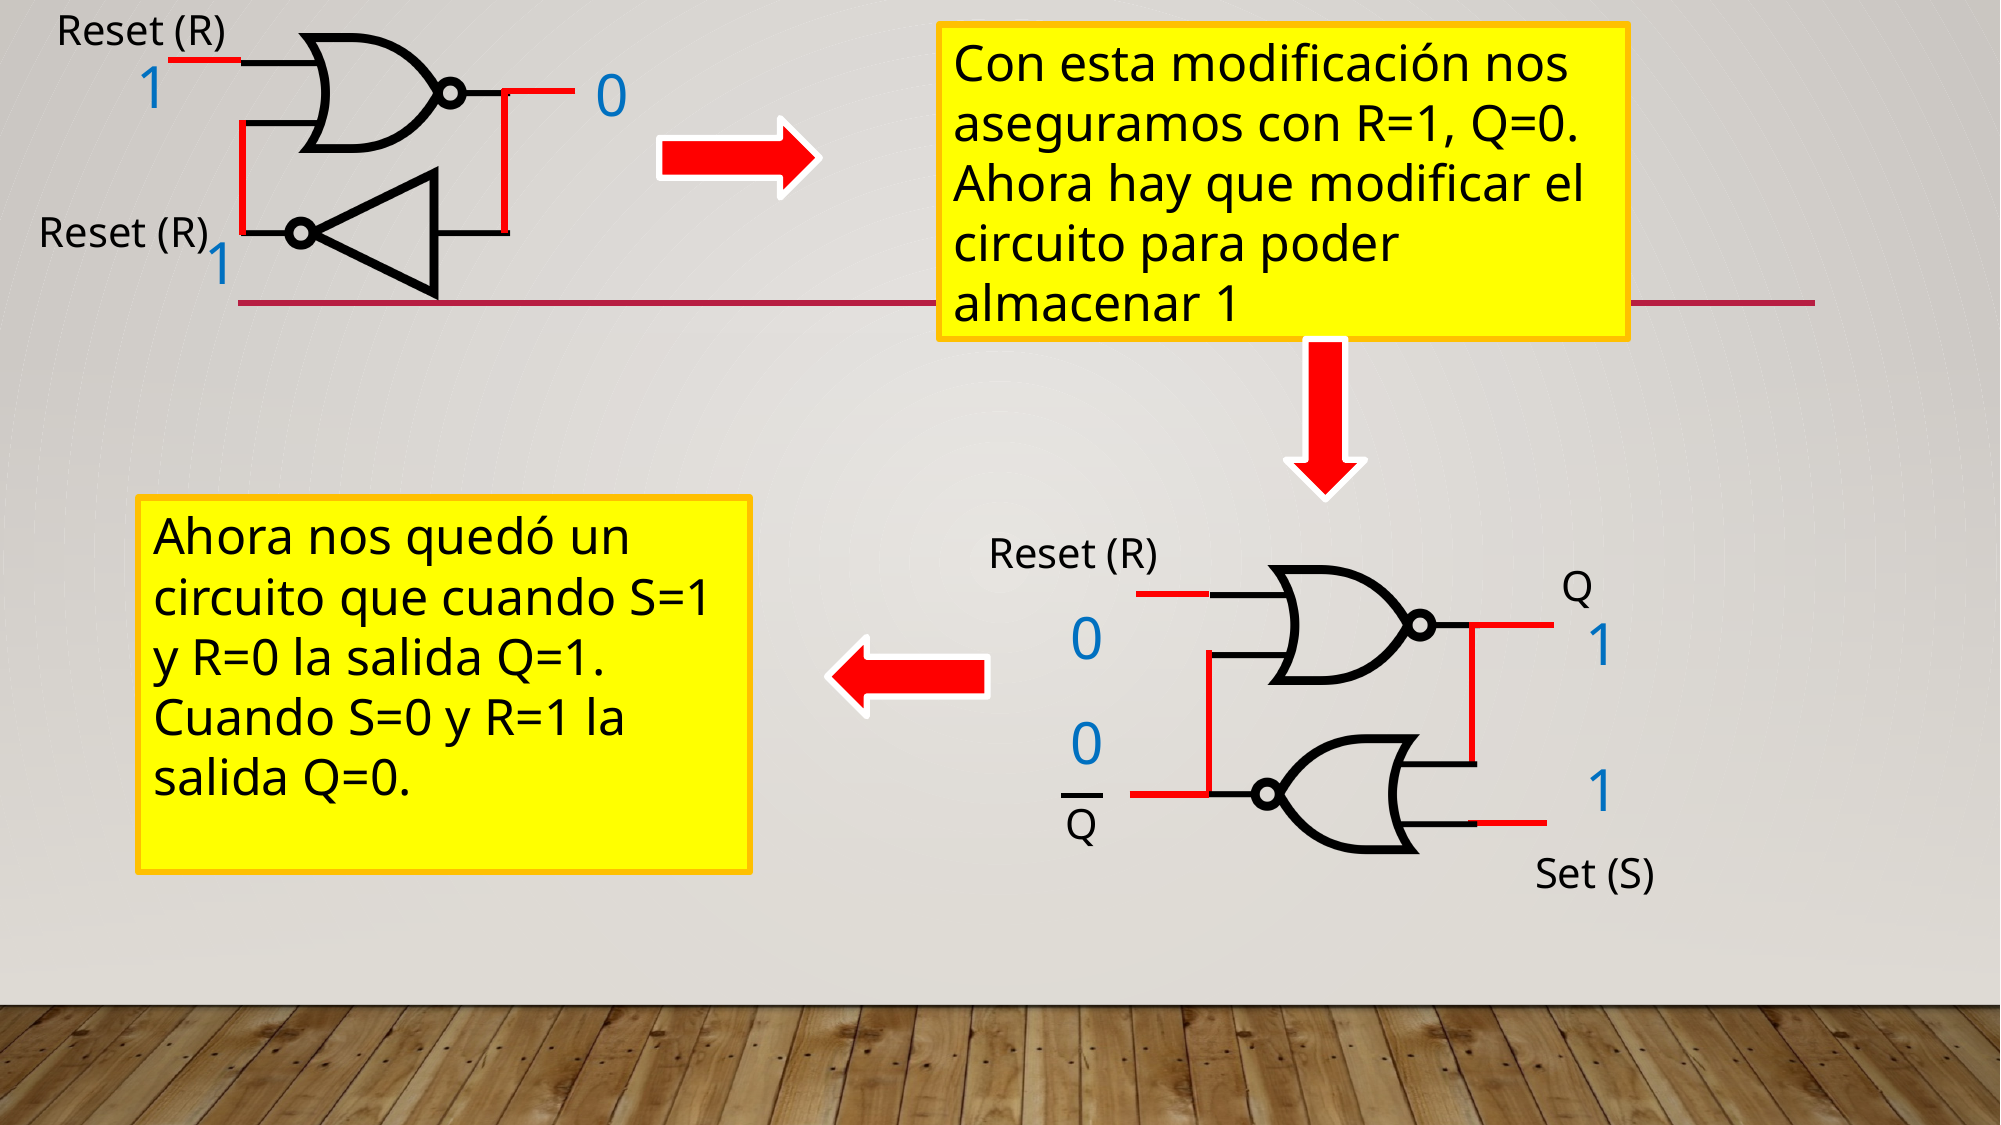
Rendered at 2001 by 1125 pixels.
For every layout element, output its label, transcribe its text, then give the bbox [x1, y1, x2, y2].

text_box 0 [581, 51, 655, 136]
text_box Con esta modificación nos aseguramos con R=1, Q=0. Ahora hay que modificar el circuito para poder almacenar 1 [939, 24, 1629, 340]
text_box [826, 635, 973, 718]
text_box [1284, 337, 1367, 501]
picture [0, 1005, 2000, 1125]
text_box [168, 18, 576, 309]
text_box Reset (R) [41, 0, 259, 62]
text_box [973, 519, 1678, 906]
text_box [657, 116, 821, 199]
text_box Reset (R) [24, 198, 168, 263]
text_box 1 [121, 42, 168, 128]
text_box Ahora nos quedó un circuito que cuando S=1 y R=0 la salida Q=1. Cuando S=0 y R=1 la salida Q=0. [138, 497, 750, 873]
